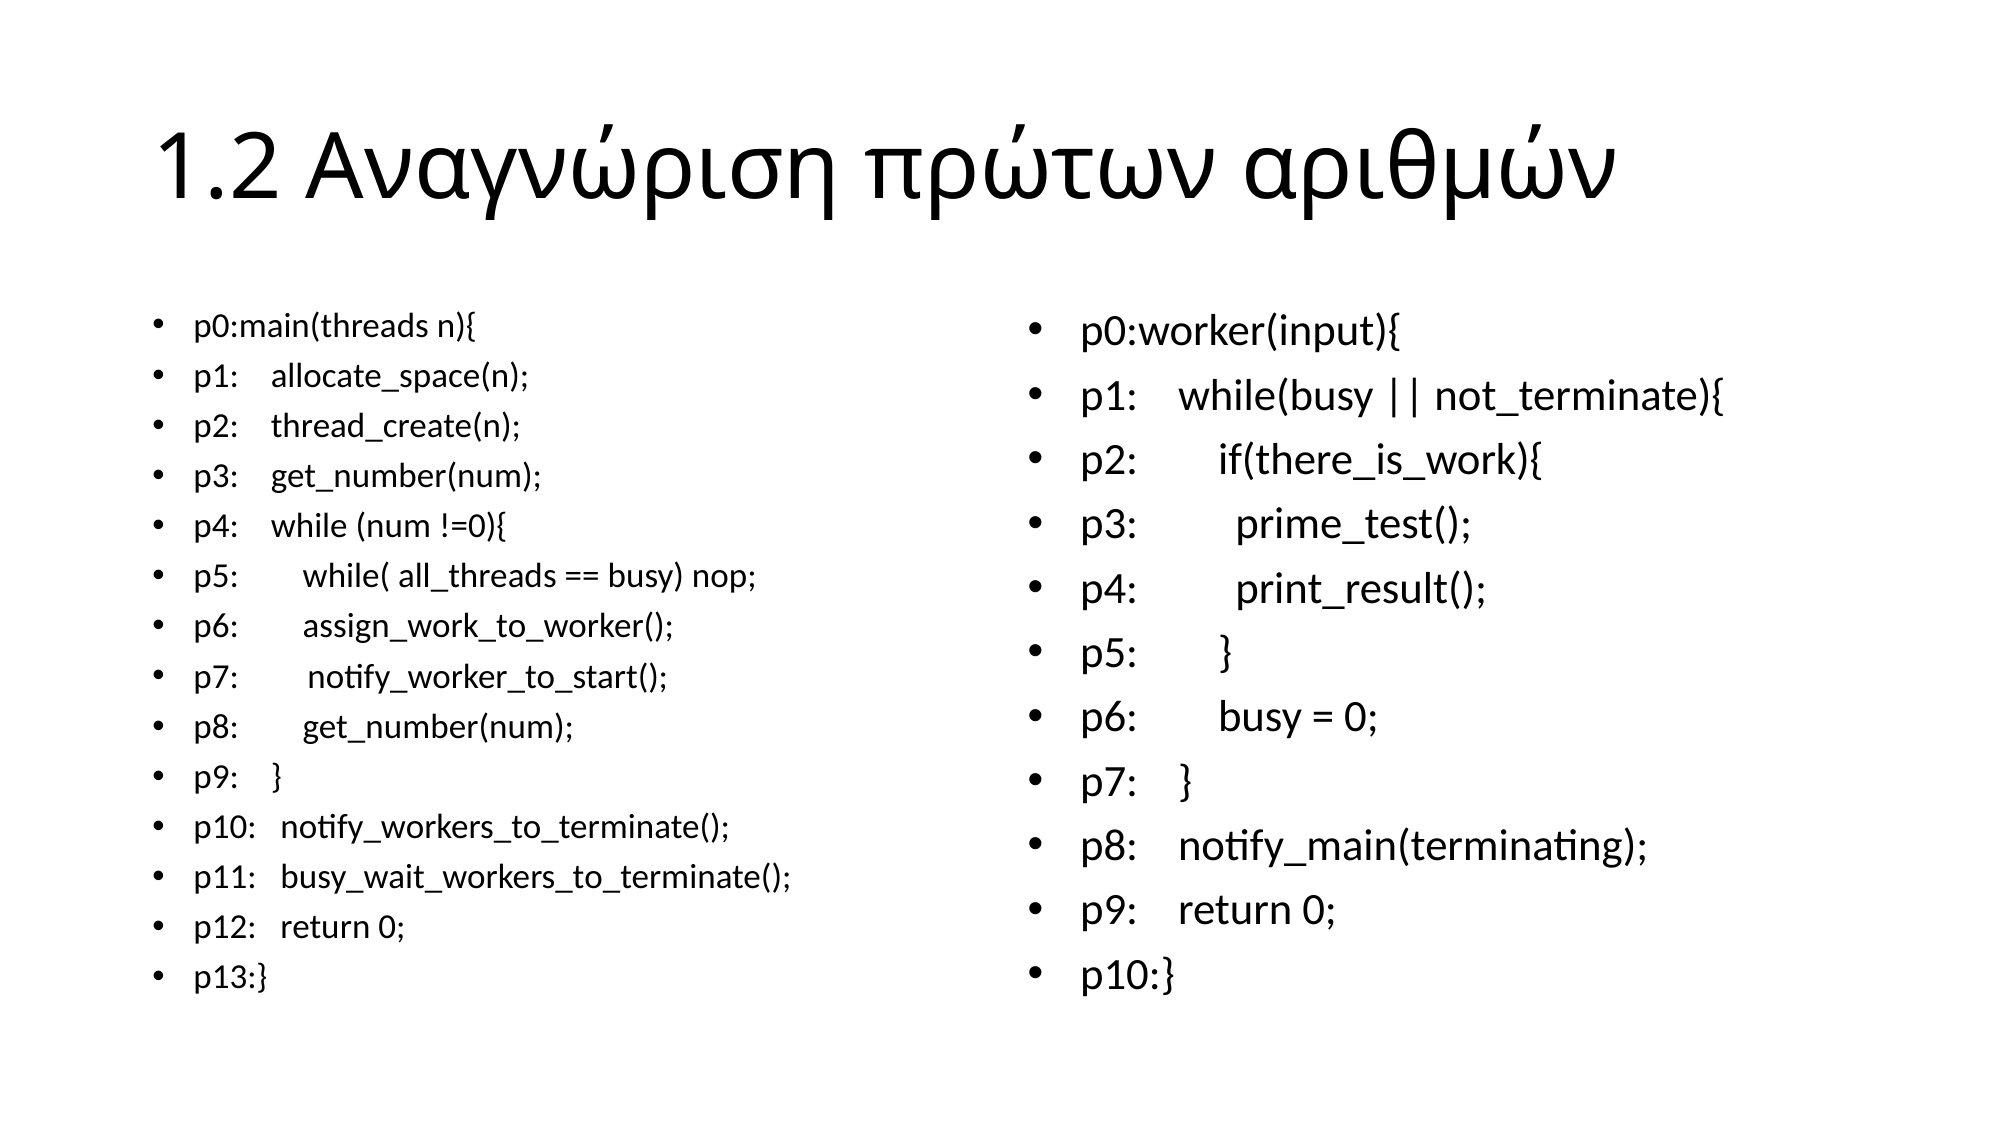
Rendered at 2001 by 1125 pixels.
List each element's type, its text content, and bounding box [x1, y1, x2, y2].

title 1.2 Αναγνώριση πρώτων αριθμών [137, 59, 1863, 278]
list p0:worker(input){ p1: while(busy || not_terminate){ p2: if(there_is_work){ p3: prime_test(); p4: print_result(); p5: } p6: busy = 0; p7: } p8: notify_main(terminating); p9: return 0; p10:} [1012, 299, 1863, 1014]
list p0:main(threads n){ p1: allocate_space(n); p2: thread_create(n); p3: get_number(num); p4: while (num !=0){ p5: while( all_threads == busy) nop; p6: assign_work_to_worker(); p7: notify_worker_to_start(); p8: get_number(num); p9: } p10: notify_workers_to_terminate(); p11: busy_wait_workers_to_terminate(); p12: return 0; p13:} [137, 299, 988, 1014]
